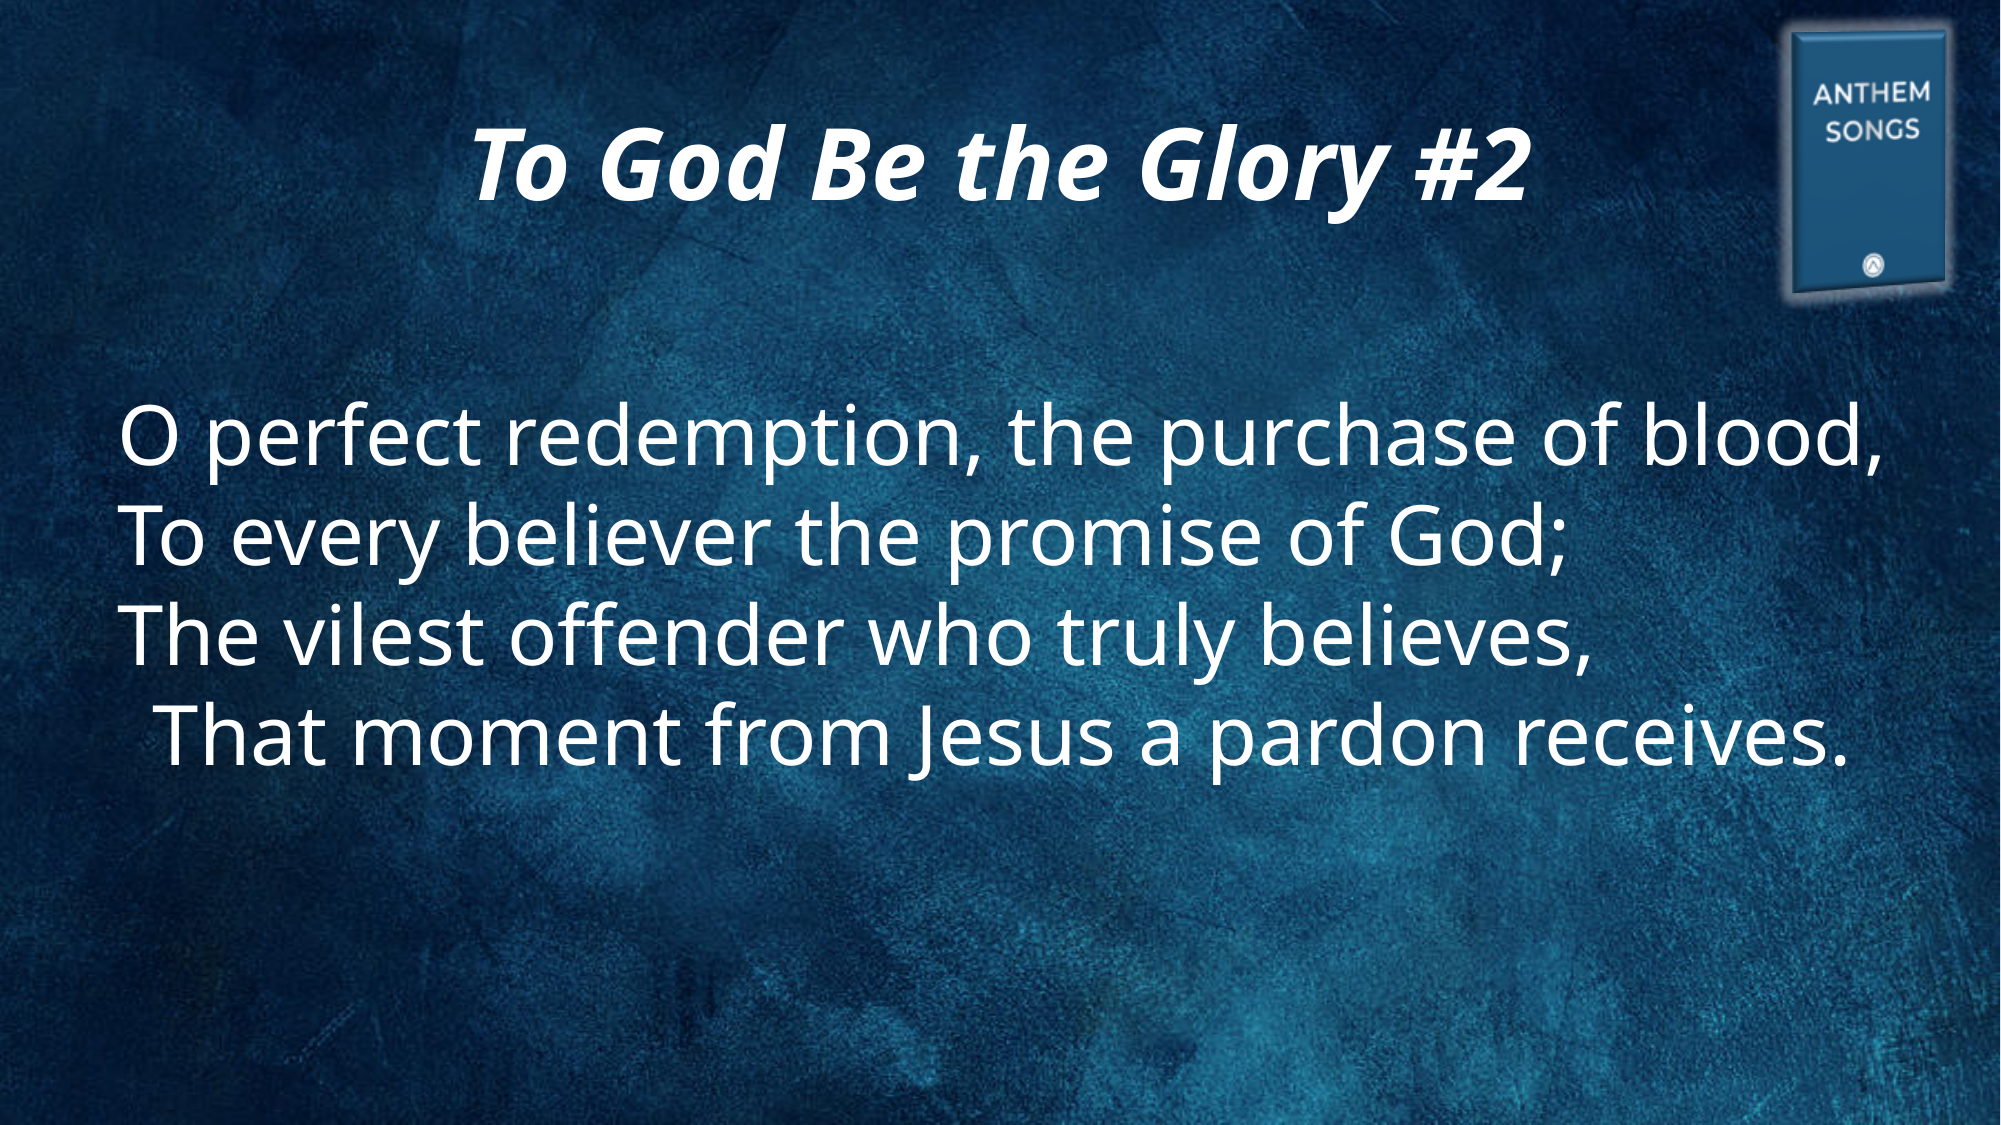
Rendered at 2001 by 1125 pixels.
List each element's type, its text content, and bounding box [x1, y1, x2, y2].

title To God Be the Glory #2 [137, 59, 1762, 278]
picture [0, 0, 2001, 1125]
text_box O perfect redemption, the purchase of blood, To every believer the promise of God; The vilest offender who truly believes, That moment from Jesus a pardon receives. [102, 374, 1904, 790]
